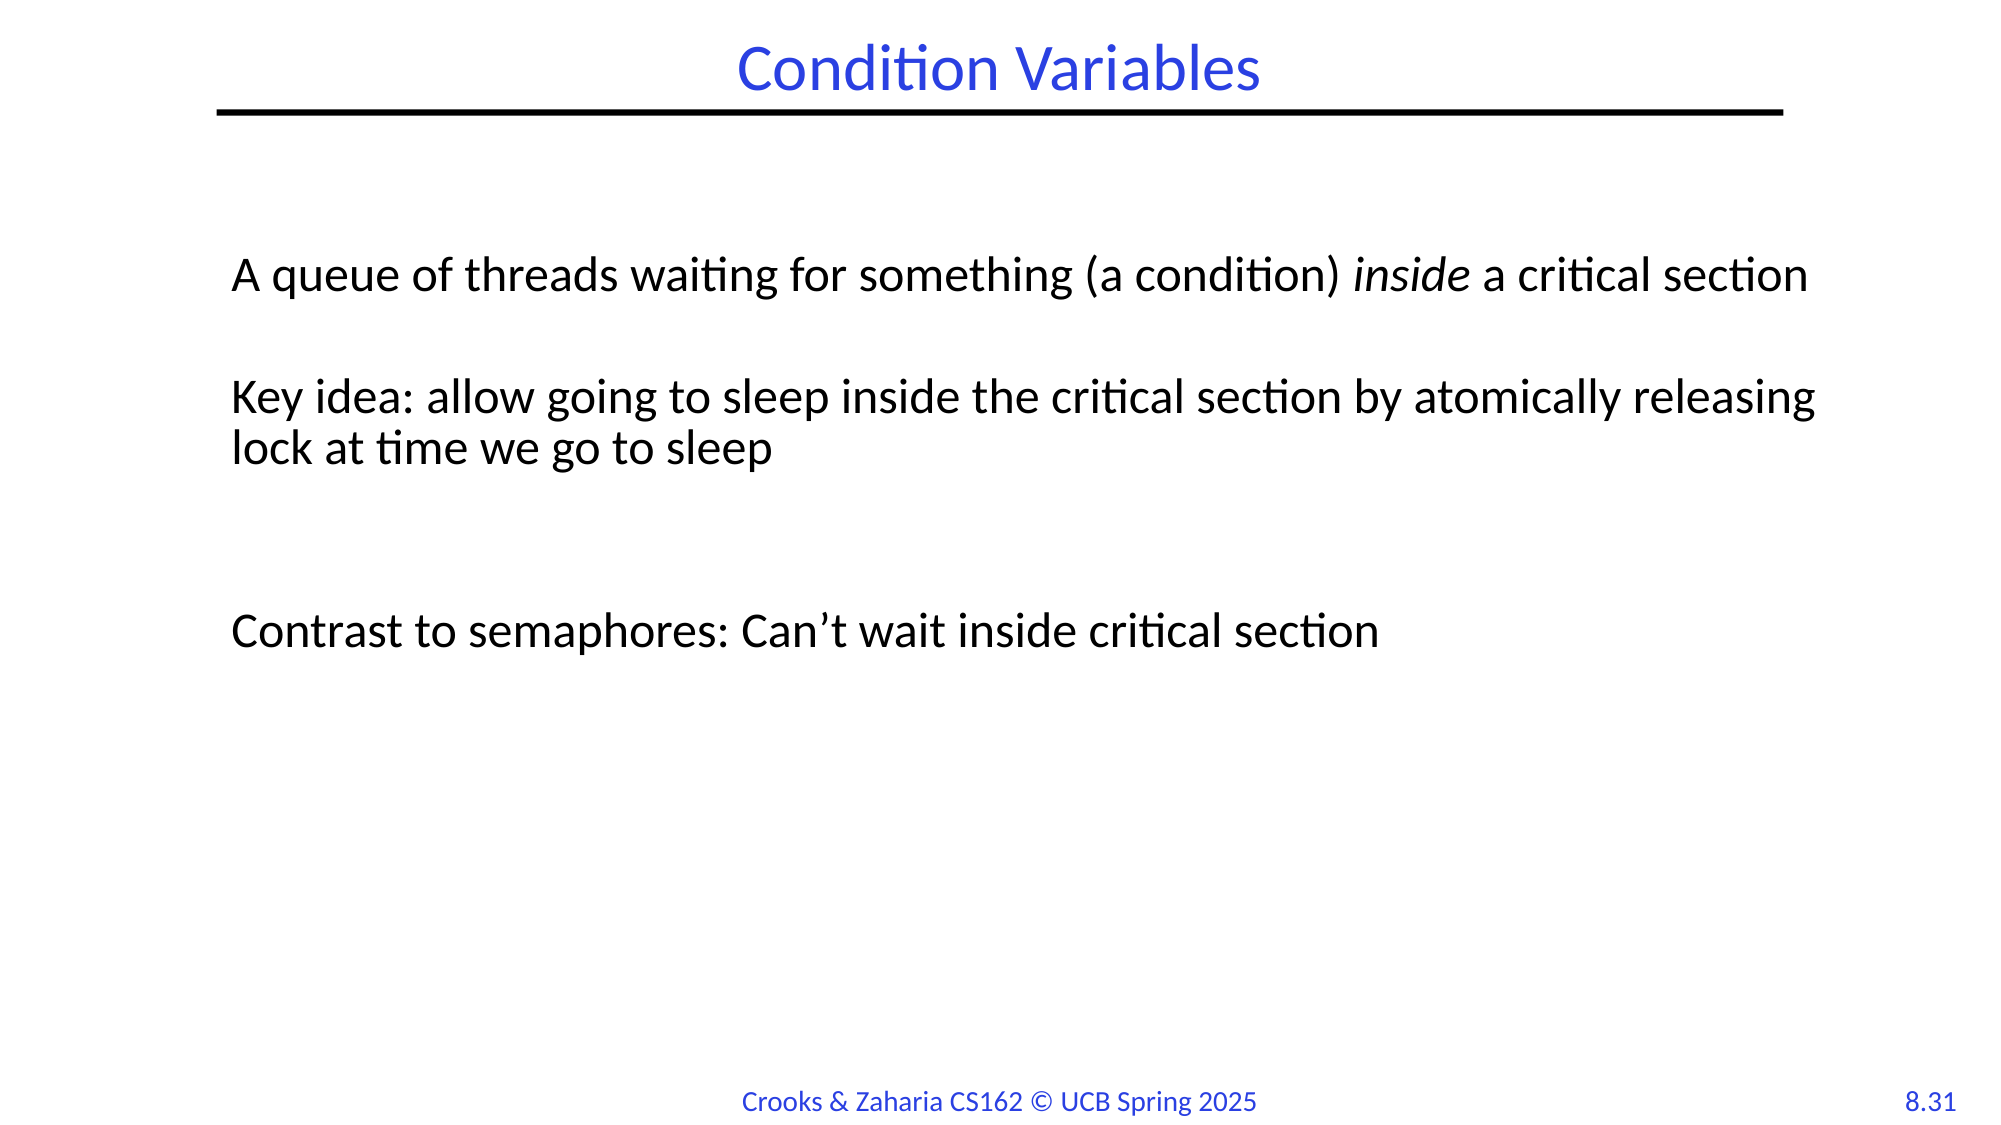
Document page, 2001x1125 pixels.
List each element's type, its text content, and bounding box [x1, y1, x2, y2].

list A queue of threads waiting for something (a condition) inside a critical section Key idea: allow going to sleep inside the critical section by atomically releasing lock at time we go to sleep Contrast to semaphores: Can’t wait inside critical section [216, 112, 1888, 1125]
title Condition Variables [216, 24, 1784, 112]
